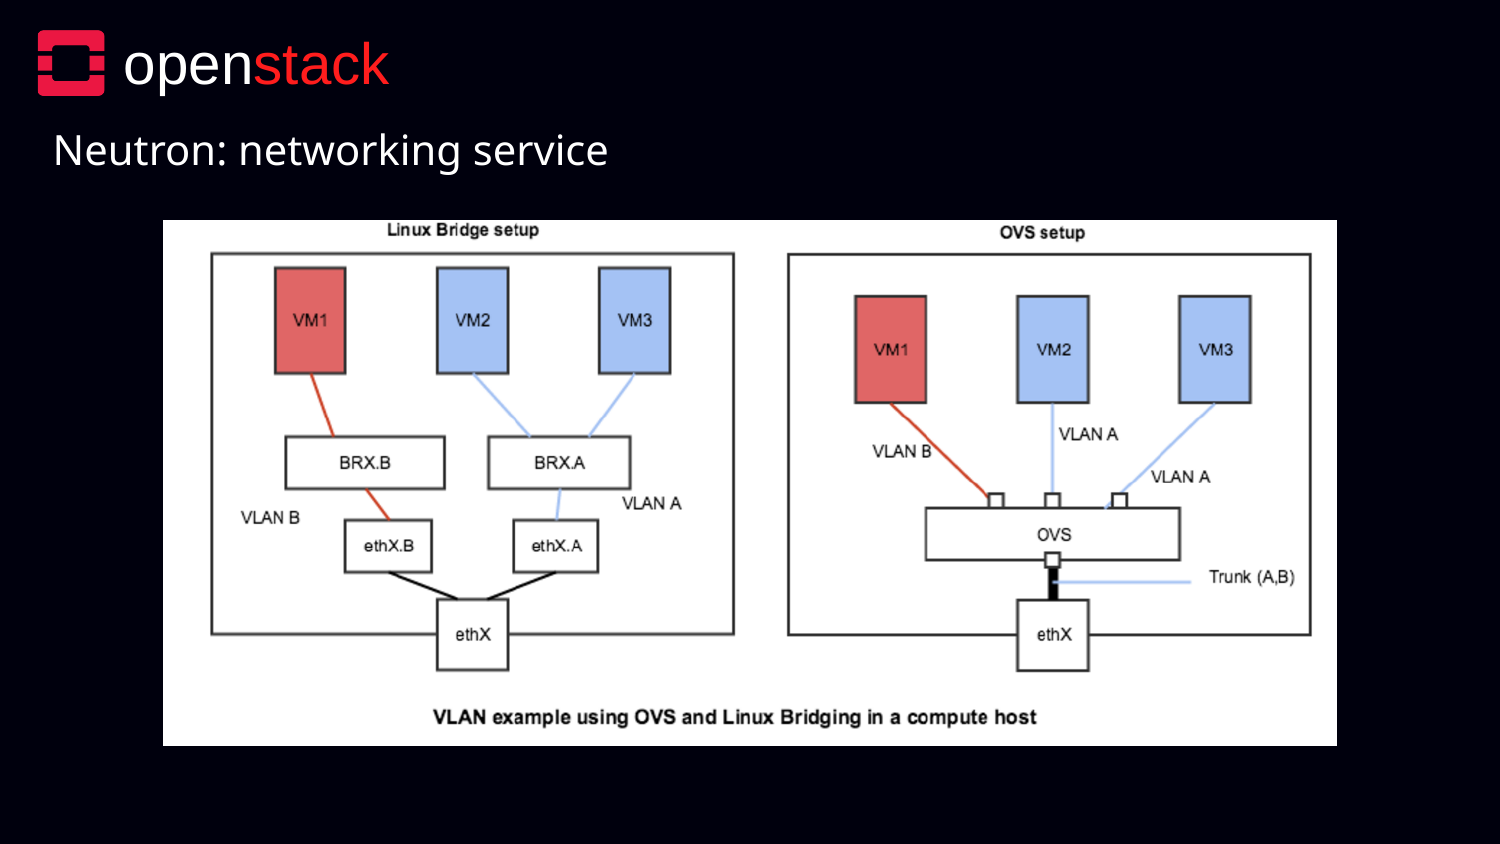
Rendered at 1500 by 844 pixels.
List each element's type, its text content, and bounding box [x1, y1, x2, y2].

picture [37, 29, 111, 97]
text_box Neutron: networking service [37, 116, 852, 181]
picture [163, 220, 1337, 746]
text_box openstack [108, 19, 512, 104]
